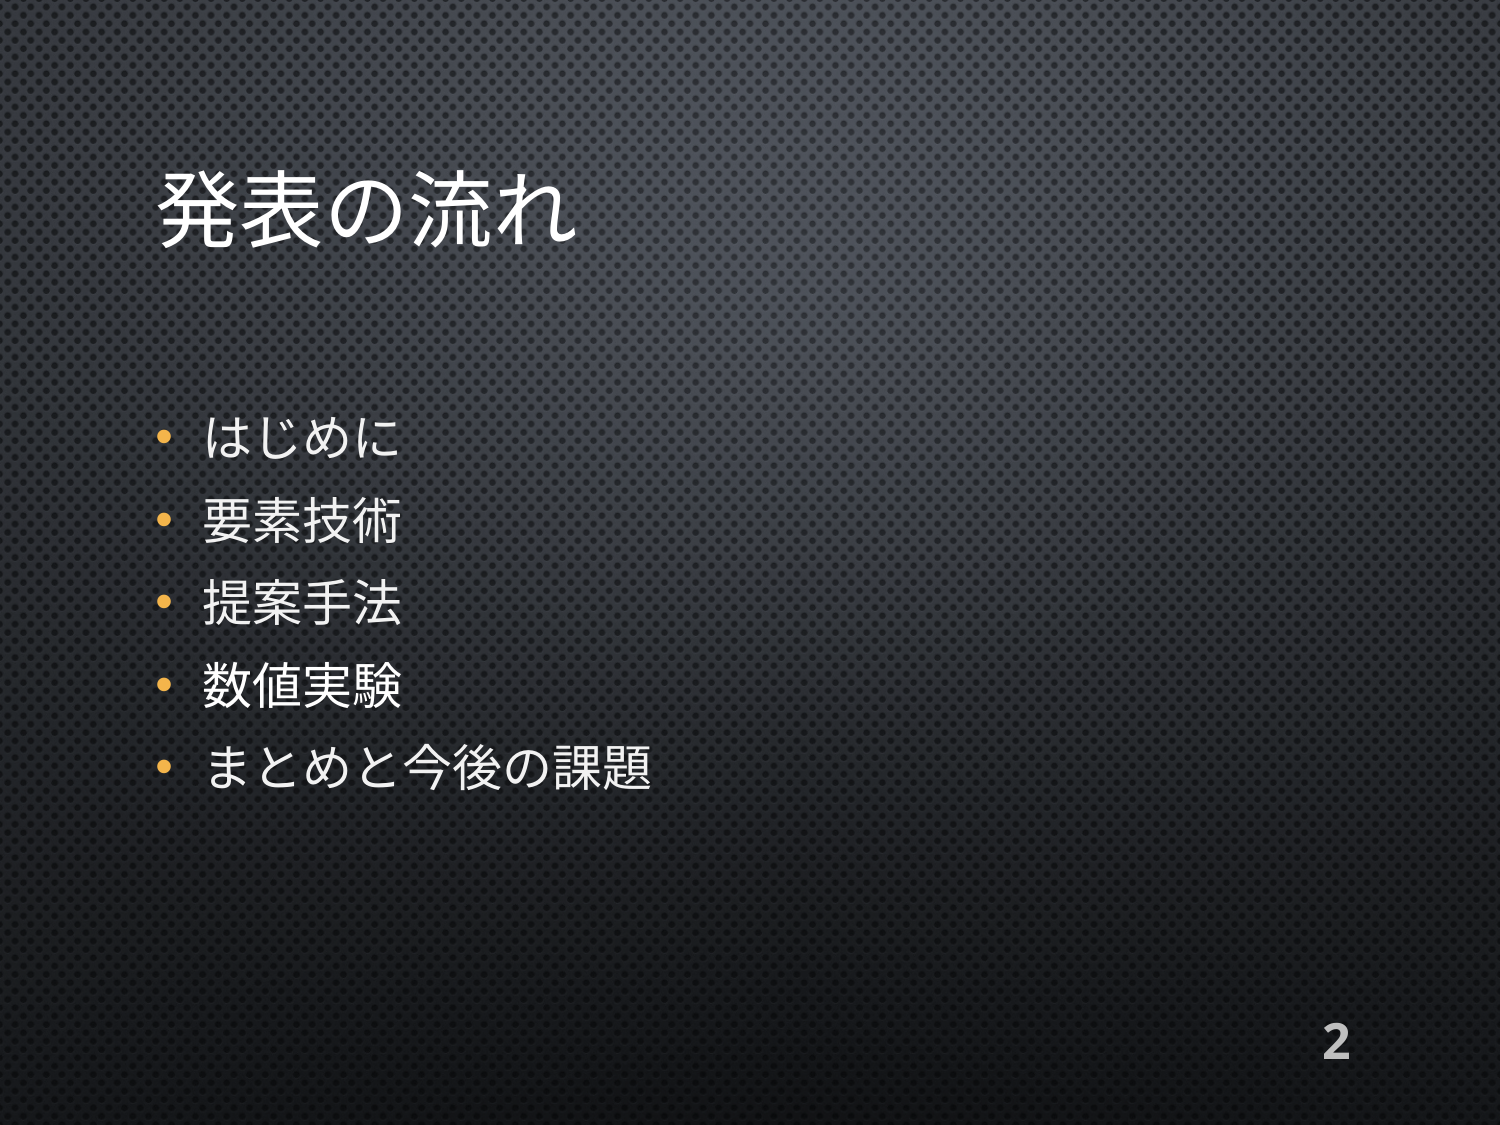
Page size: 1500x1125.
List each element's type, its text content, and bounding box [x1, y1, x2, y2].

list はじめに 要素技術 提案手法 数値実験 まとめと今後の課題 [140, 350, 1360, 854]
slide_number 2 [1171, 1013, 1367, 1074]
title 発表の流れ [140, 140, 1360, 276]
